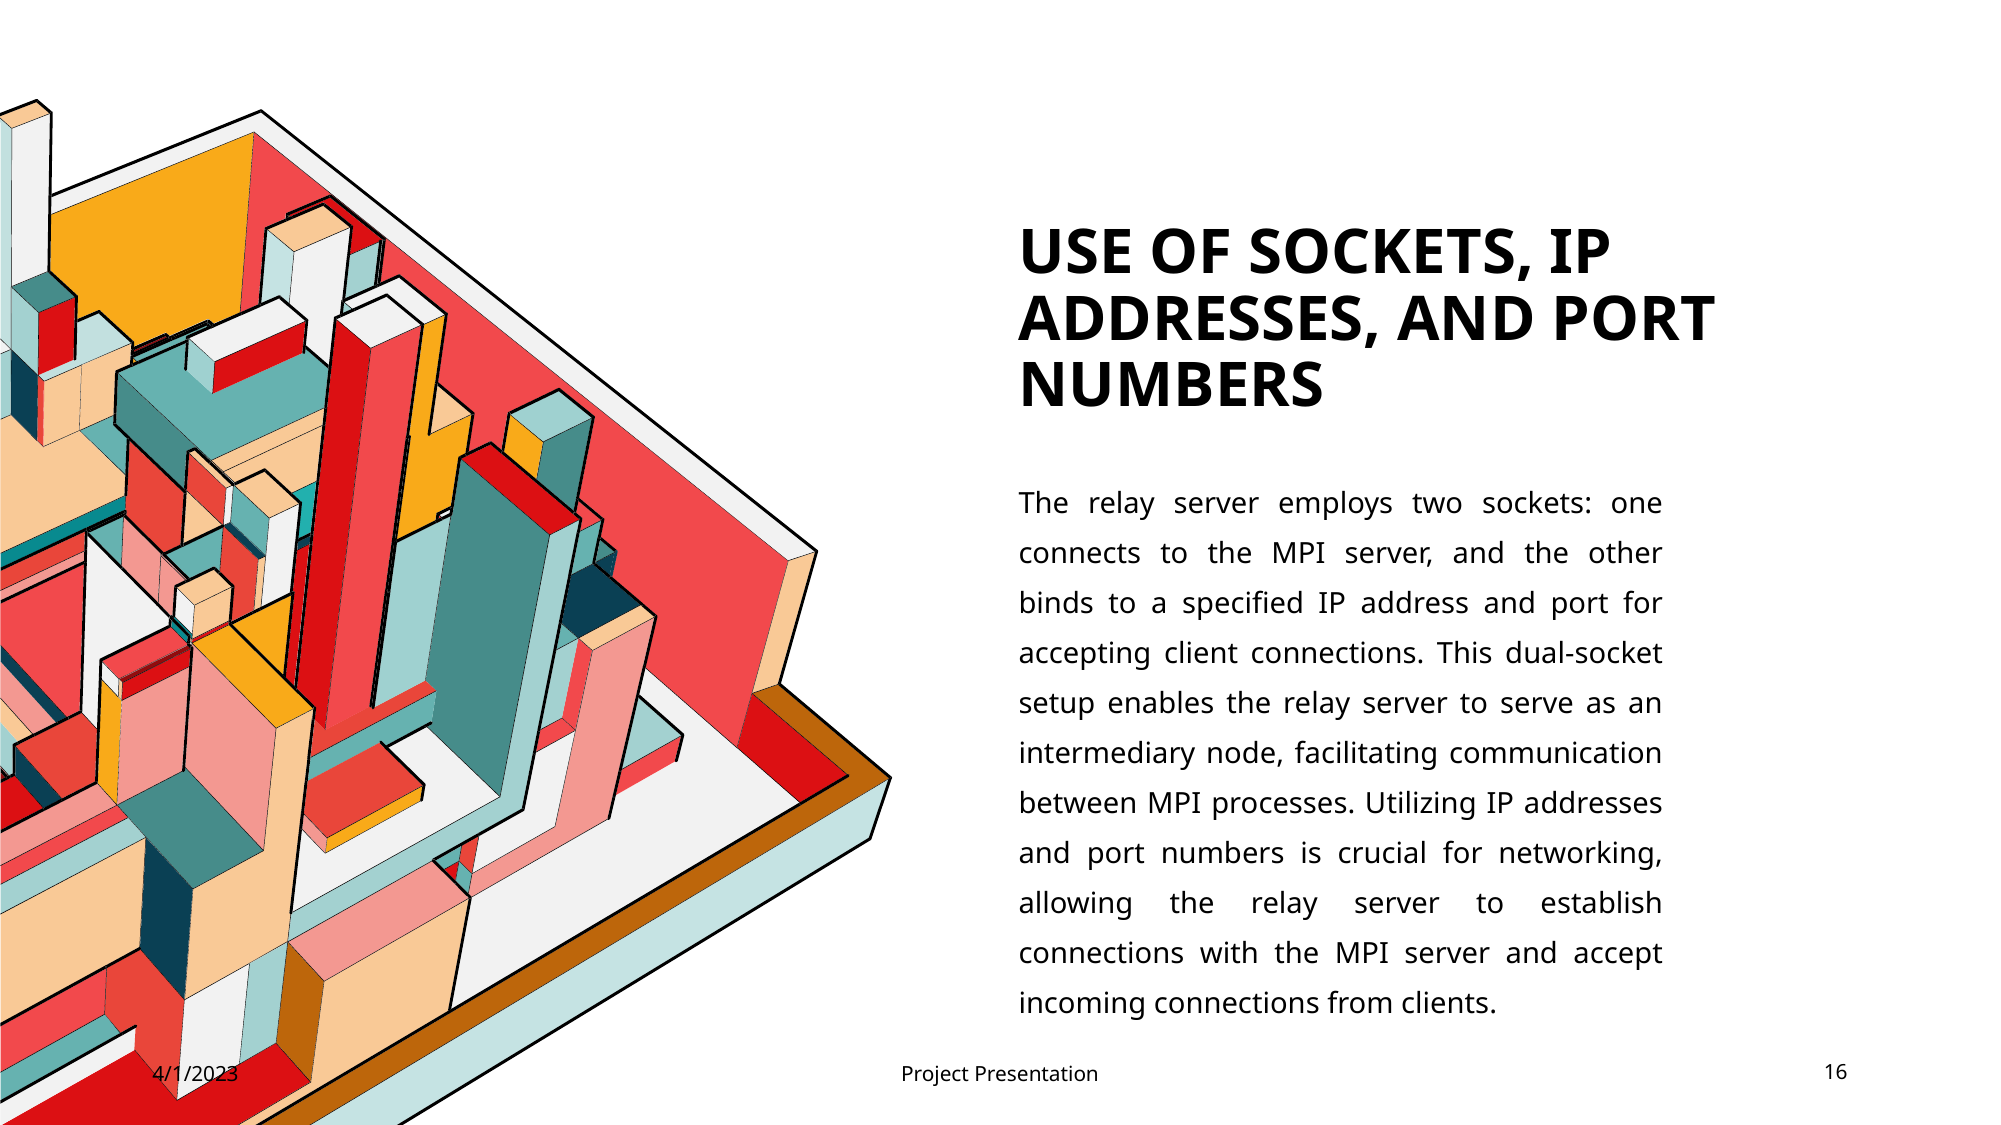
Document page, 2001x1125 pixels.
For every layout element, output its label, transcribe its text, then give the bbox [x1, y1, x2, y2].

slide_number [137, 1042, 588, 1103]
title USE OF SOCKETS, IP ADDRESSES, AND PORT NUMBERS [1003, 211, 1904, 429]
footer Project Presentation [662, 1042, 1338, 1103]
list The relay server employs two sockets: one connects to the MPI server, and the other binds to a specified IP address and port for accepting client connections. This dual-socket setup enables the relay server to serve as an intermediary node, facilitating communication between MPI processes. Utilizing IP addresses and port numbers is crucial for networking, allowing the relay server to establish connections with the MPI server and accept incoming connections from clients. [1003, 461, 1679, 993]
slide_number 16 [1412, 1042, 1863, 1103]
